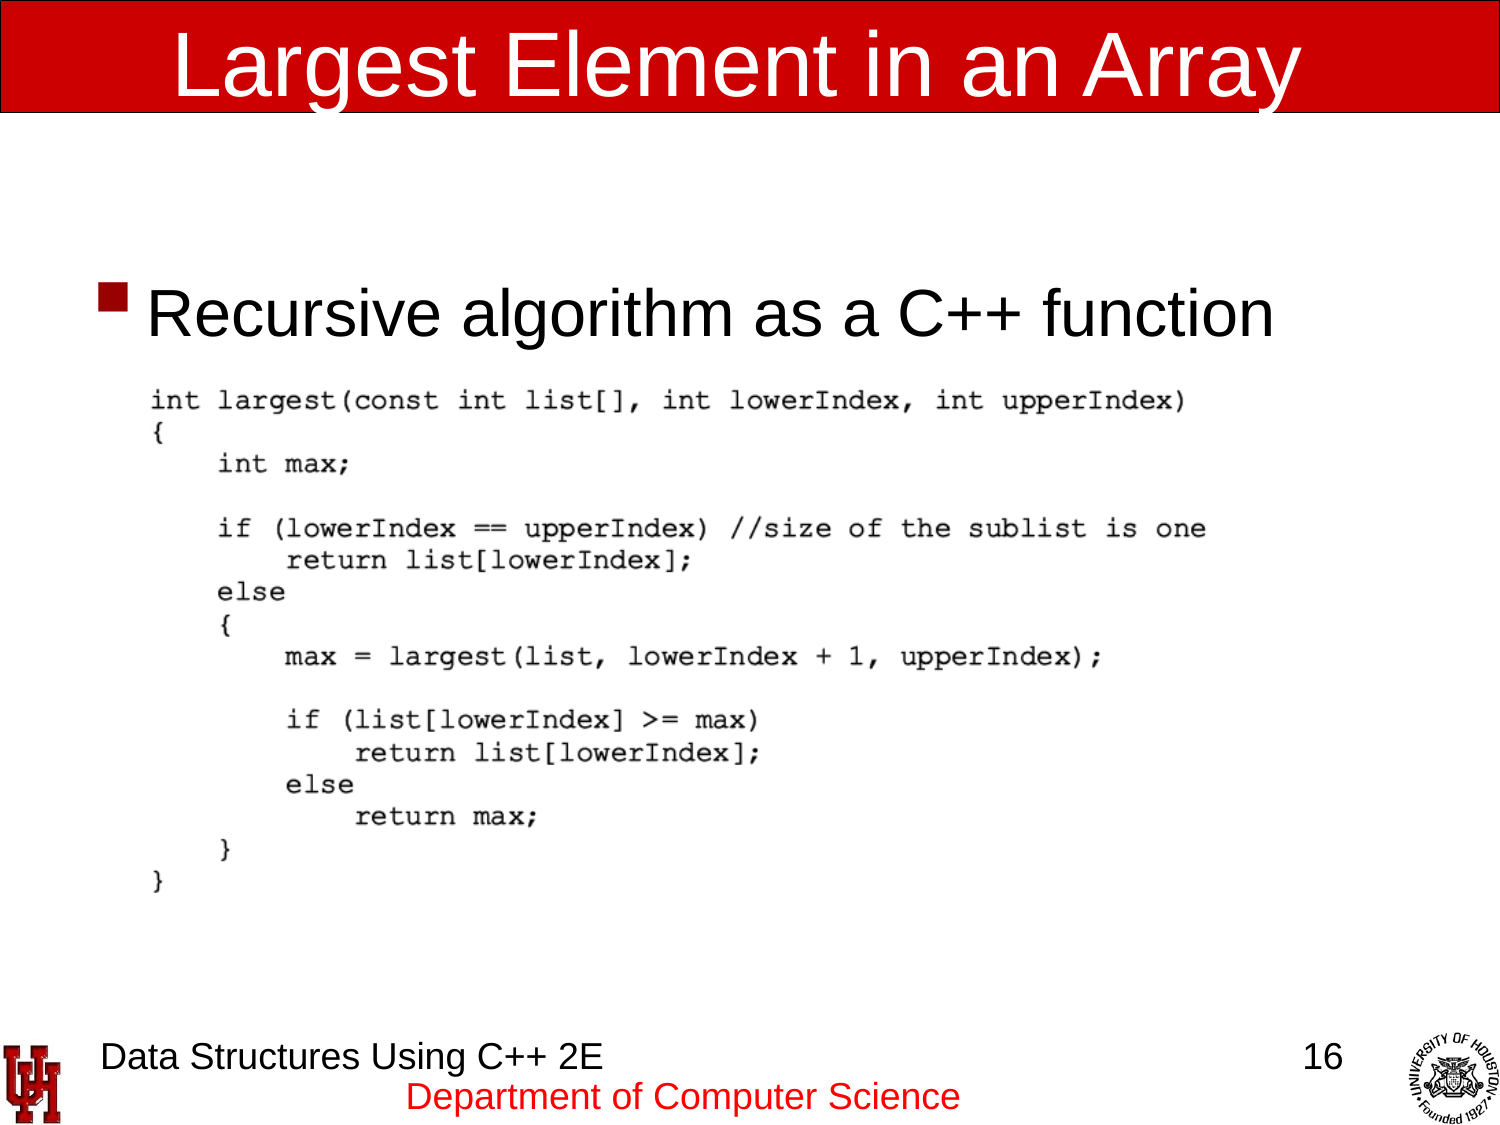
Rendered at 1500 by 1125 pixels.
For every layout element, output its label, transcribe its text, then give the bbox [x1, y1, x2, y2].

list Recursive algorithm as a C++ function [75, 262, 1425, 450]
picture [0, 1039, 63, 1125]
title Largest Element in an Array [75, 0, 1425, 125]
picture [1407, 1031, 1500, 1125]
slide_number 16 [1287, 1024, 1425, 1103]
footer Data Structures Using C++ 2E [75, 1024, 1213, 1103]
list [124, 374, 1238, 904]
